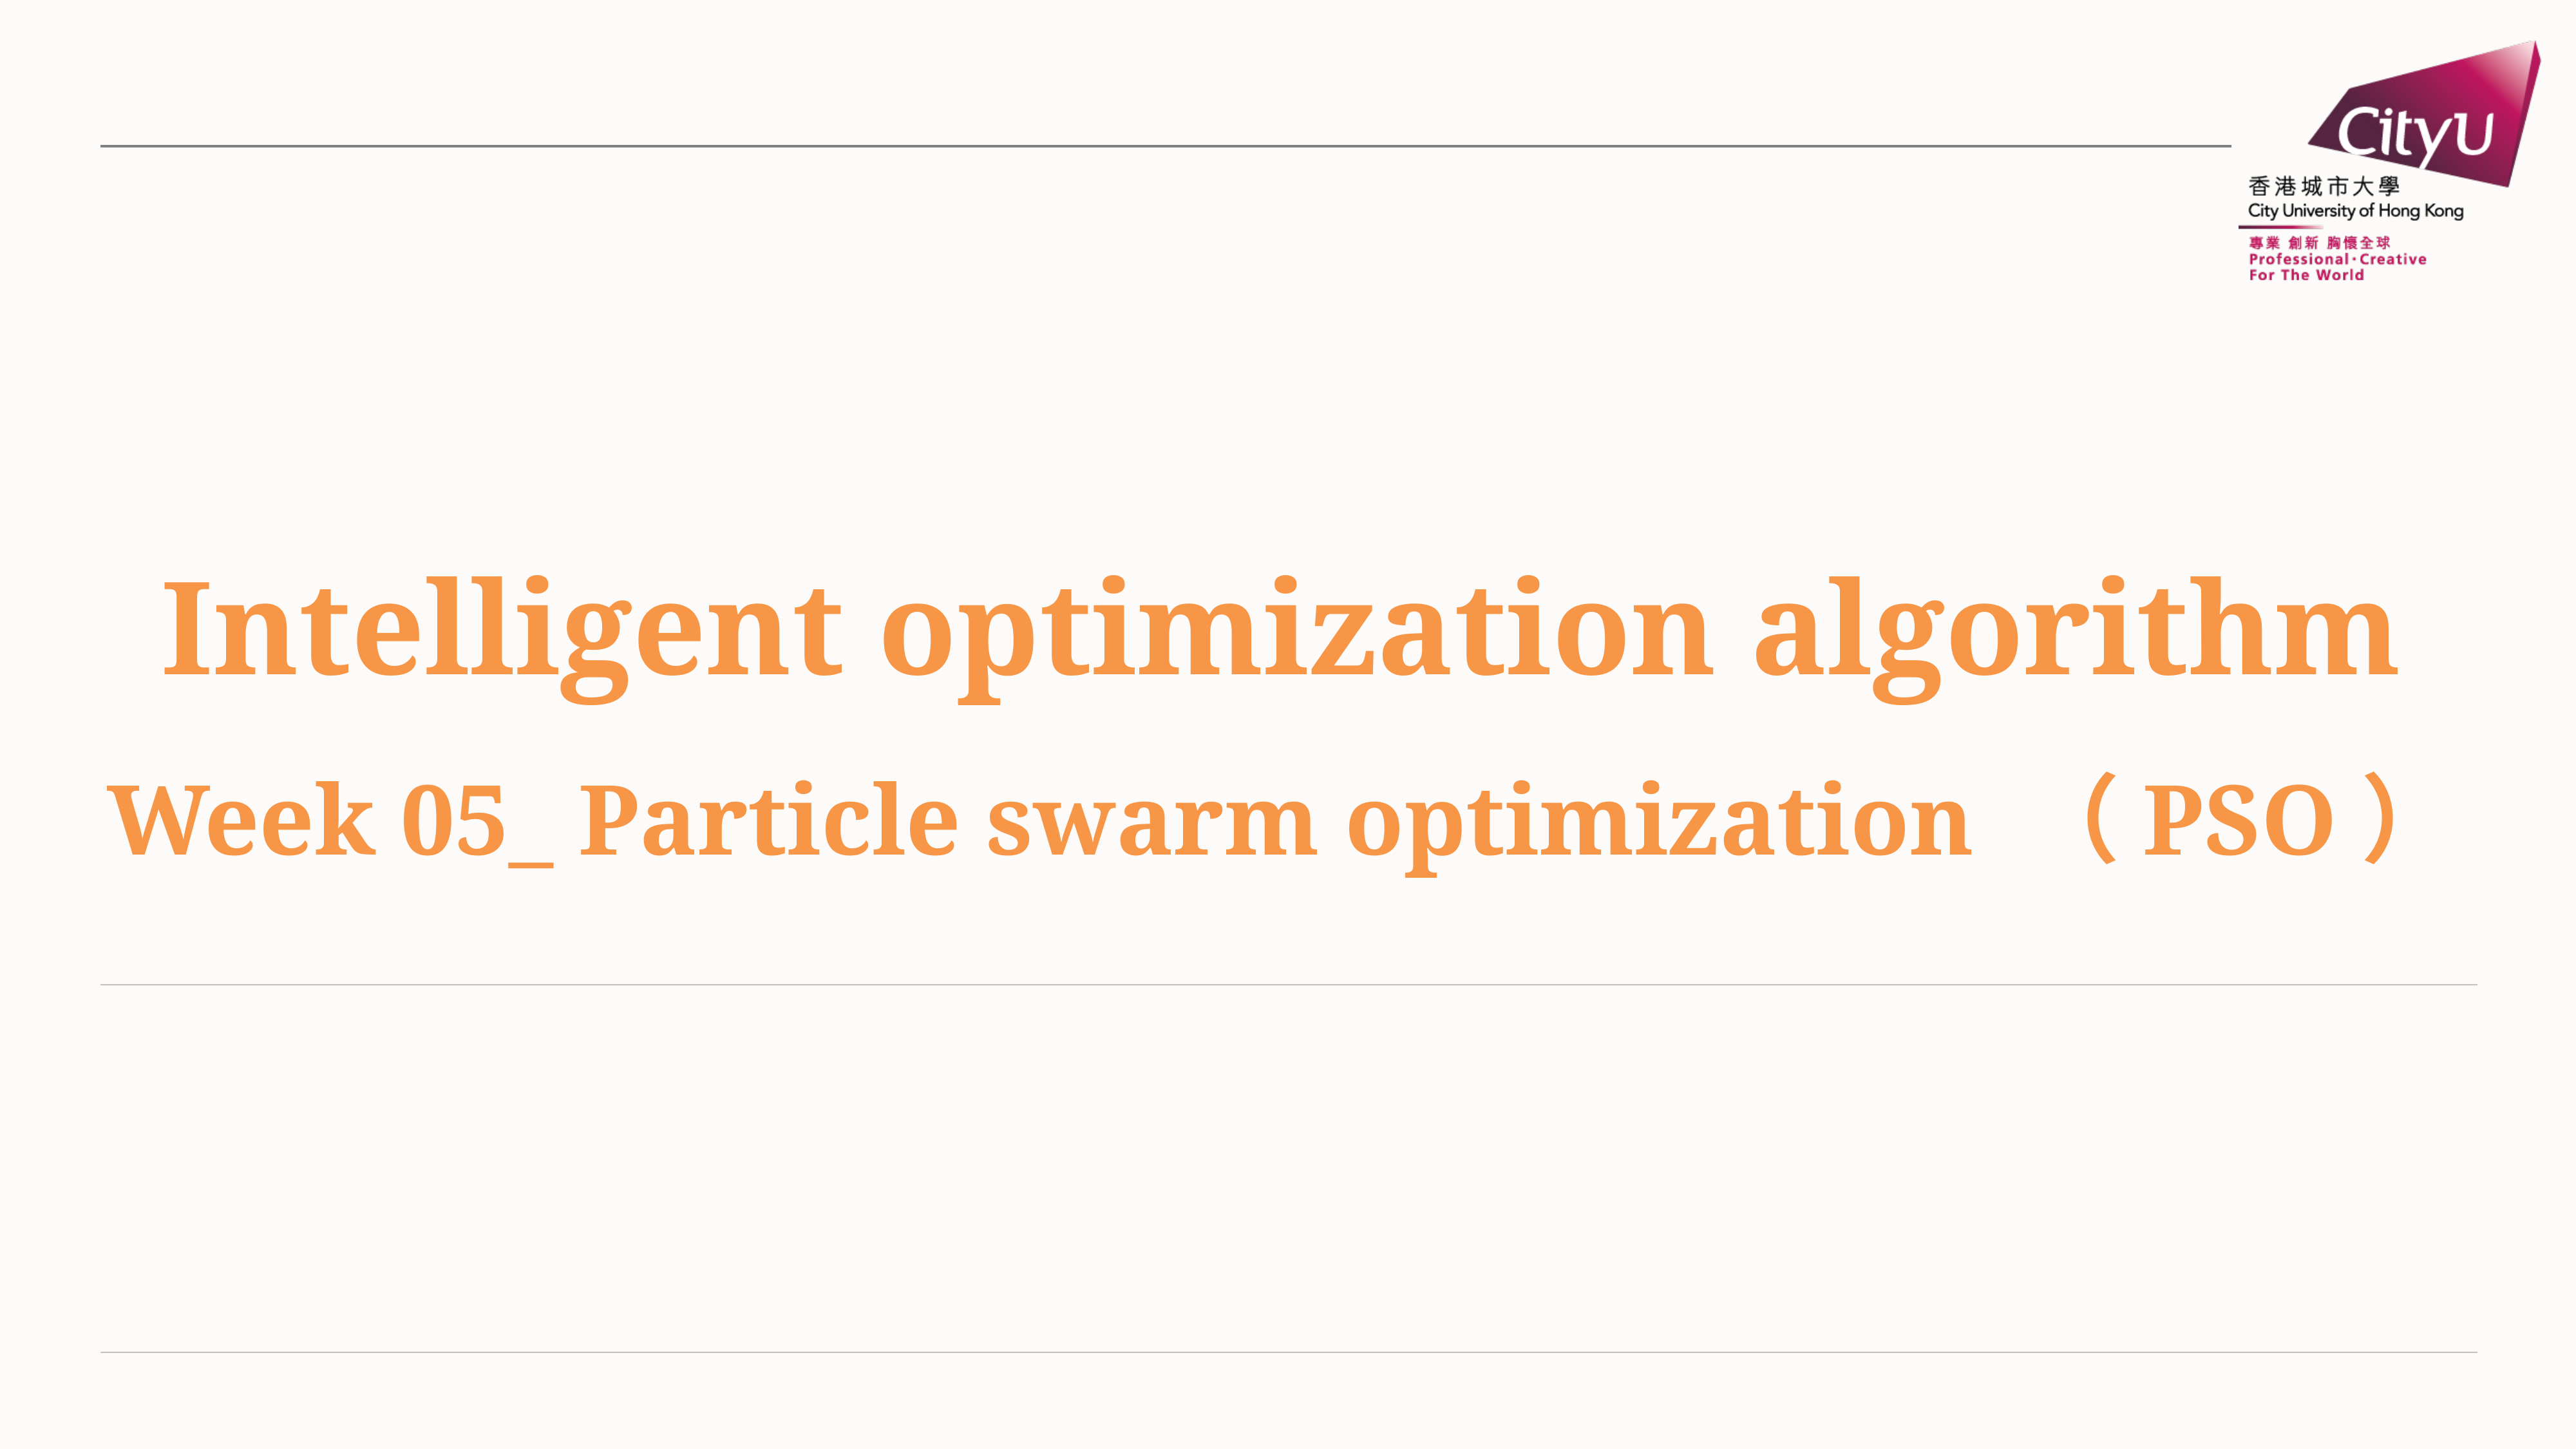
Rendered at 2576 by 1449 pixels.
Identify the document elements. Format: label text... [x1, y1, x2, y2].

title Intelligent optimization algorithm Week 05_ Particle swarm optimization （PSO） [79, 412, 2485, 930]
picture [2239, 39, 2541, 282]
